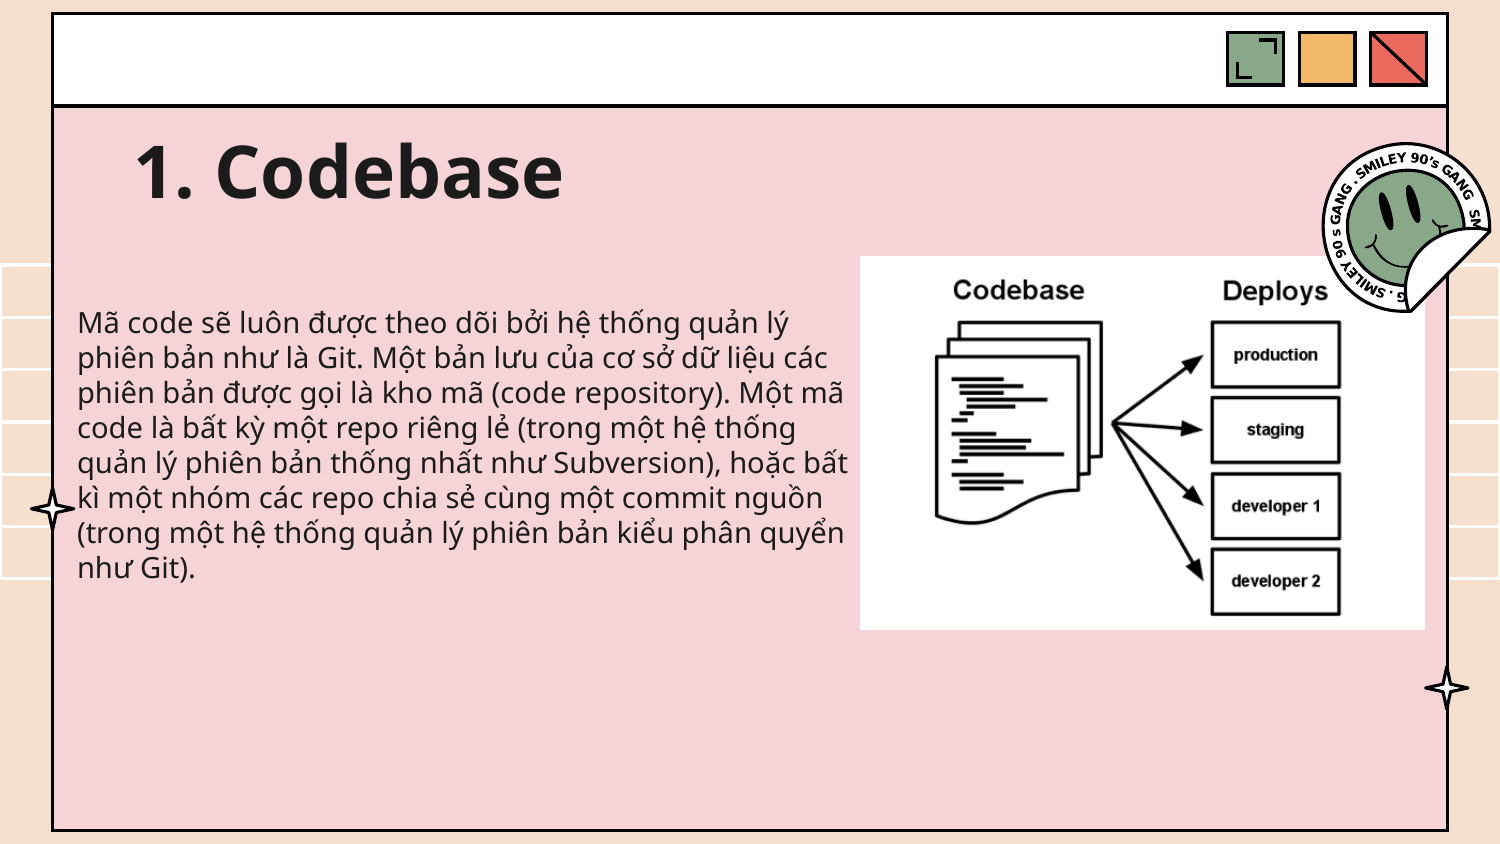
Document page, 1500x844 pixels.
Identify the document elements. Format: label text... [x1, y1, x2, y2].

title 1. Codebase [118, 110, 1382, 205]
text_box Mã code sẽ luôn được theo dõi bởi hệ thống quản lý phiên bản như là Git. Một bản lưu của cơ sở dữ liệu các phiên bản được gọi là kho mã (code repository). Một mã code là bất kỳ một repo riêng lẻ (trong một hệ thống quản lý phiên bản thống nhất như Subversion), hoặc bất kì một nhóm các repo chia sẻ cùng một commit nguồn (trong một hệ thống quản lý phiên bản kiểu phân quyển như Git). [62, 296, 865, 662]
picture [860, 256, 1425, 631]
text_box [1292, 147, 1490, 314]
